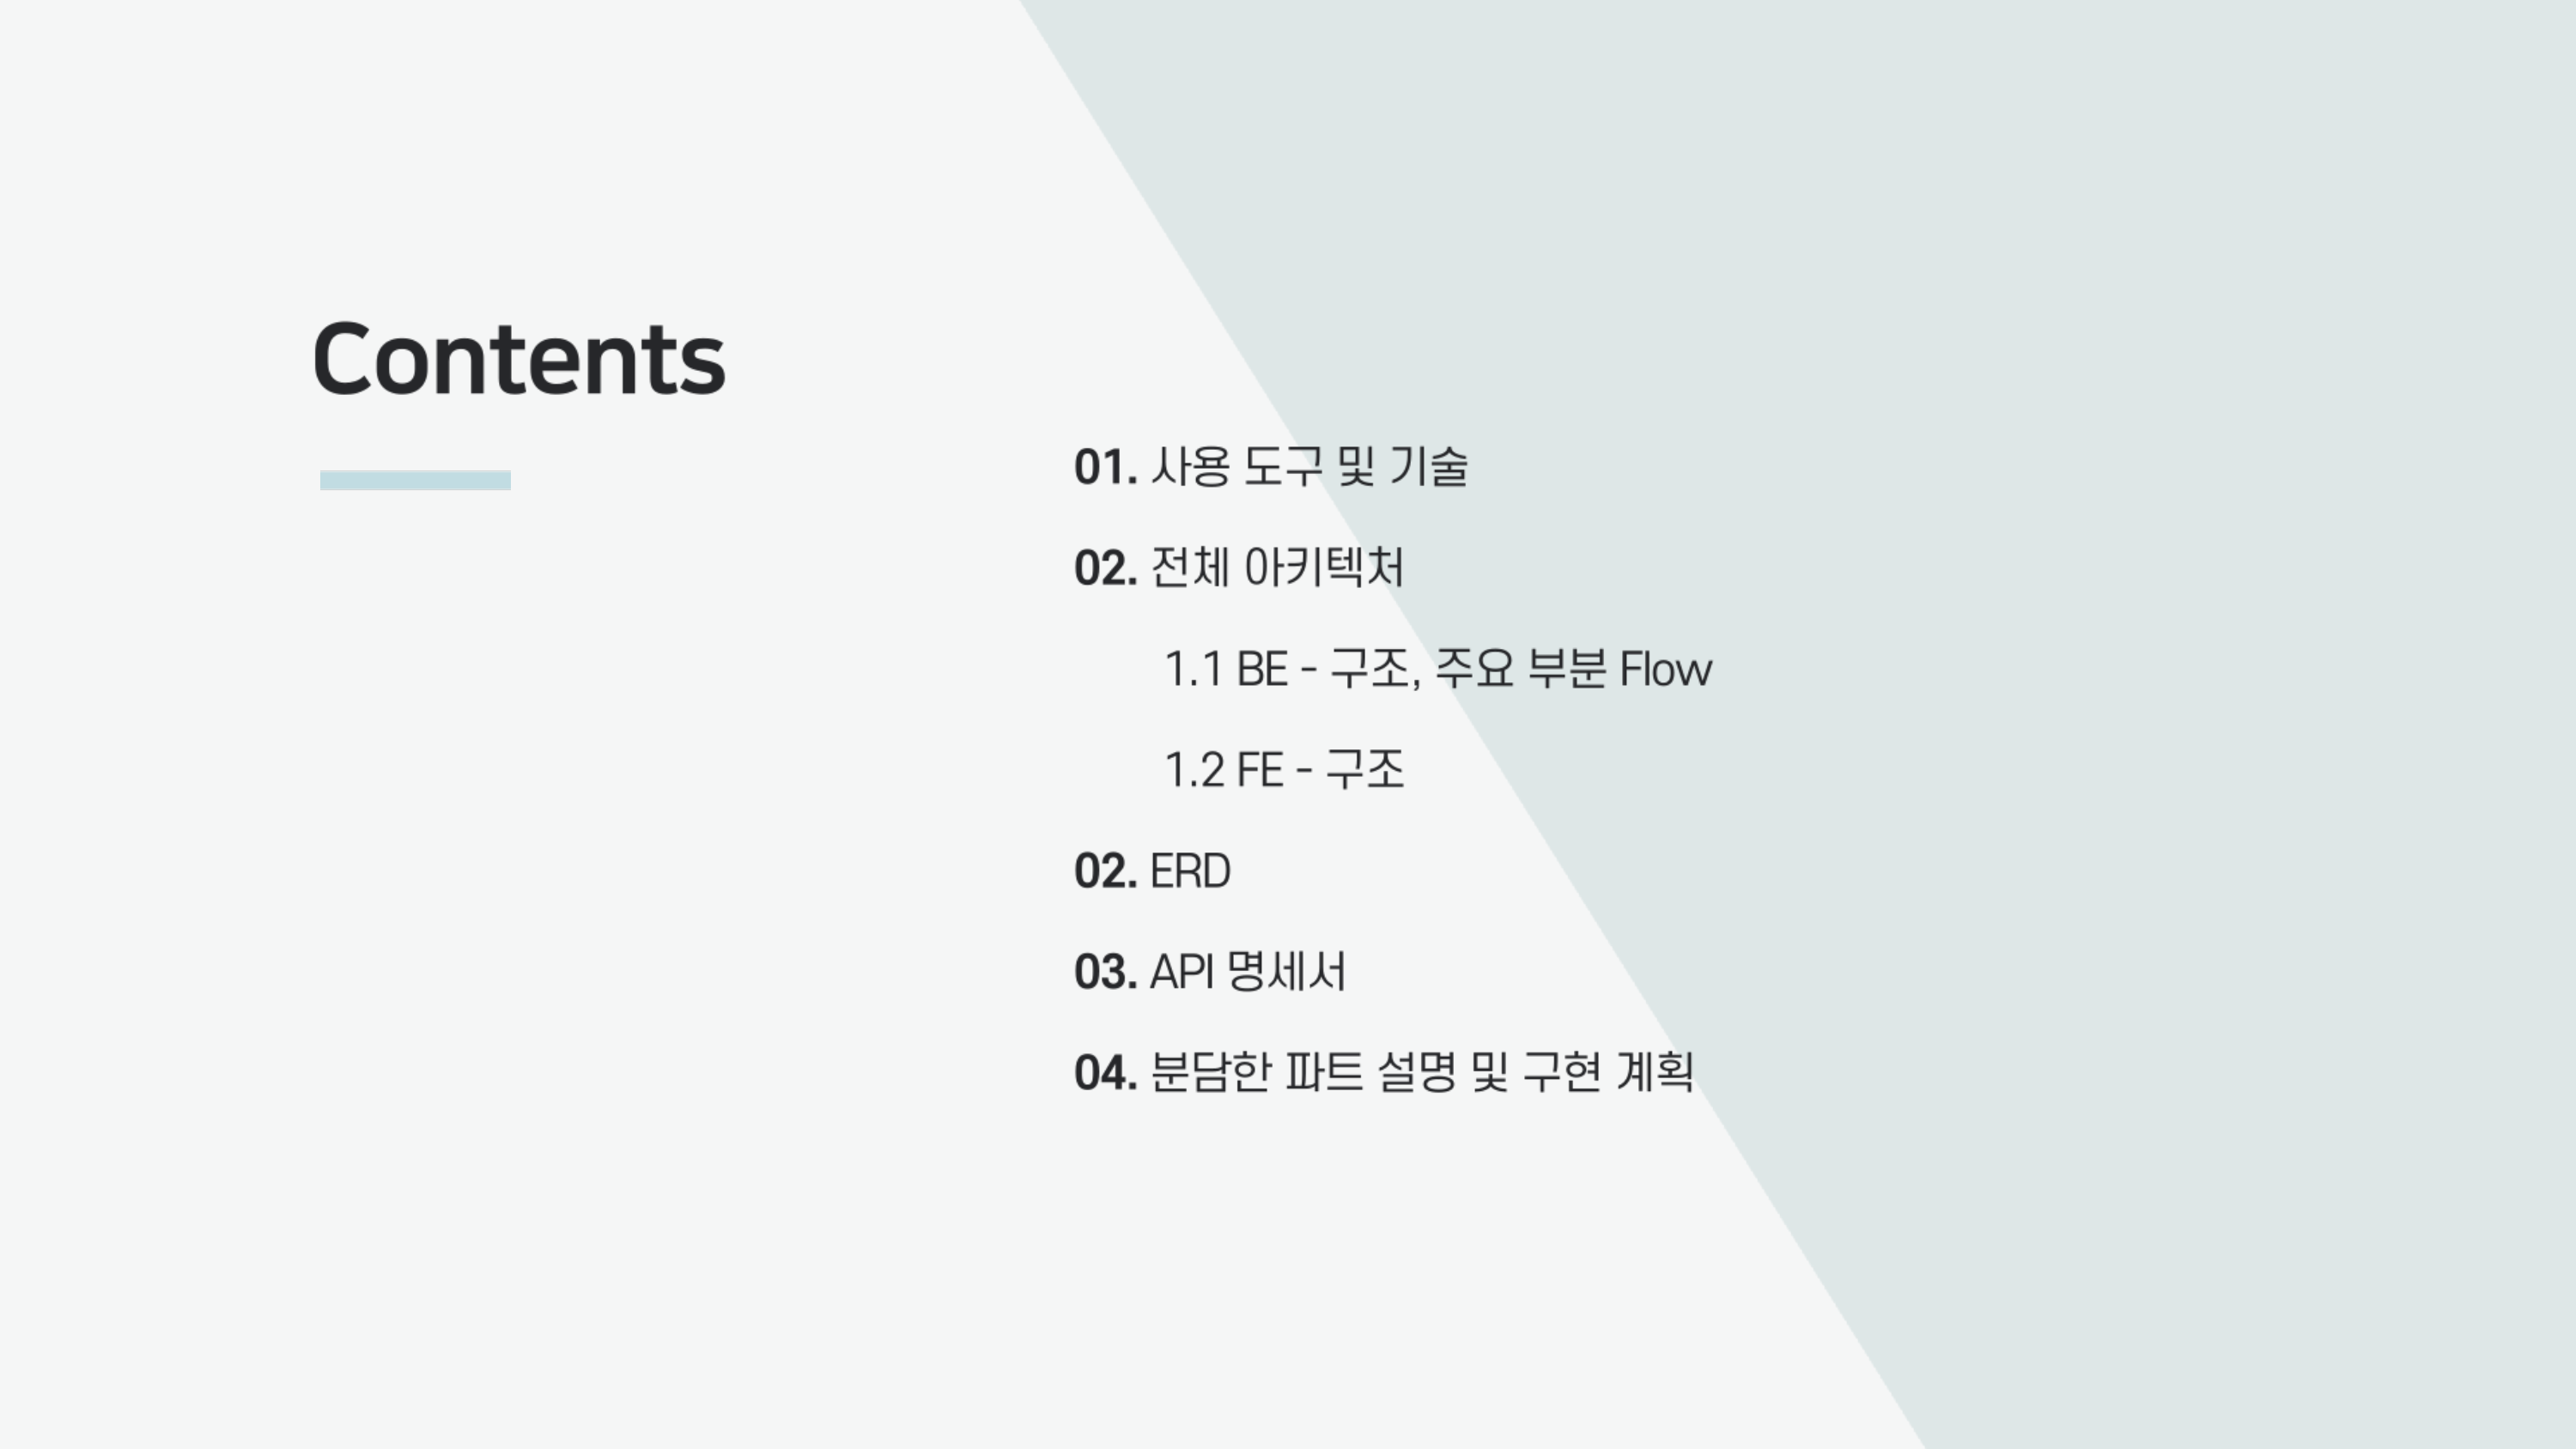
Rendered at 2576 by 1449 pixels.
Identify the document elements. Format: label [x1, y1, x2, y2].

picture [295, 282, 769, 441]
picture [1022, 0, 1733, 1125]
text_box [1458, 0, 2576, 1449]
text_box [320, 445, 512, 516]
